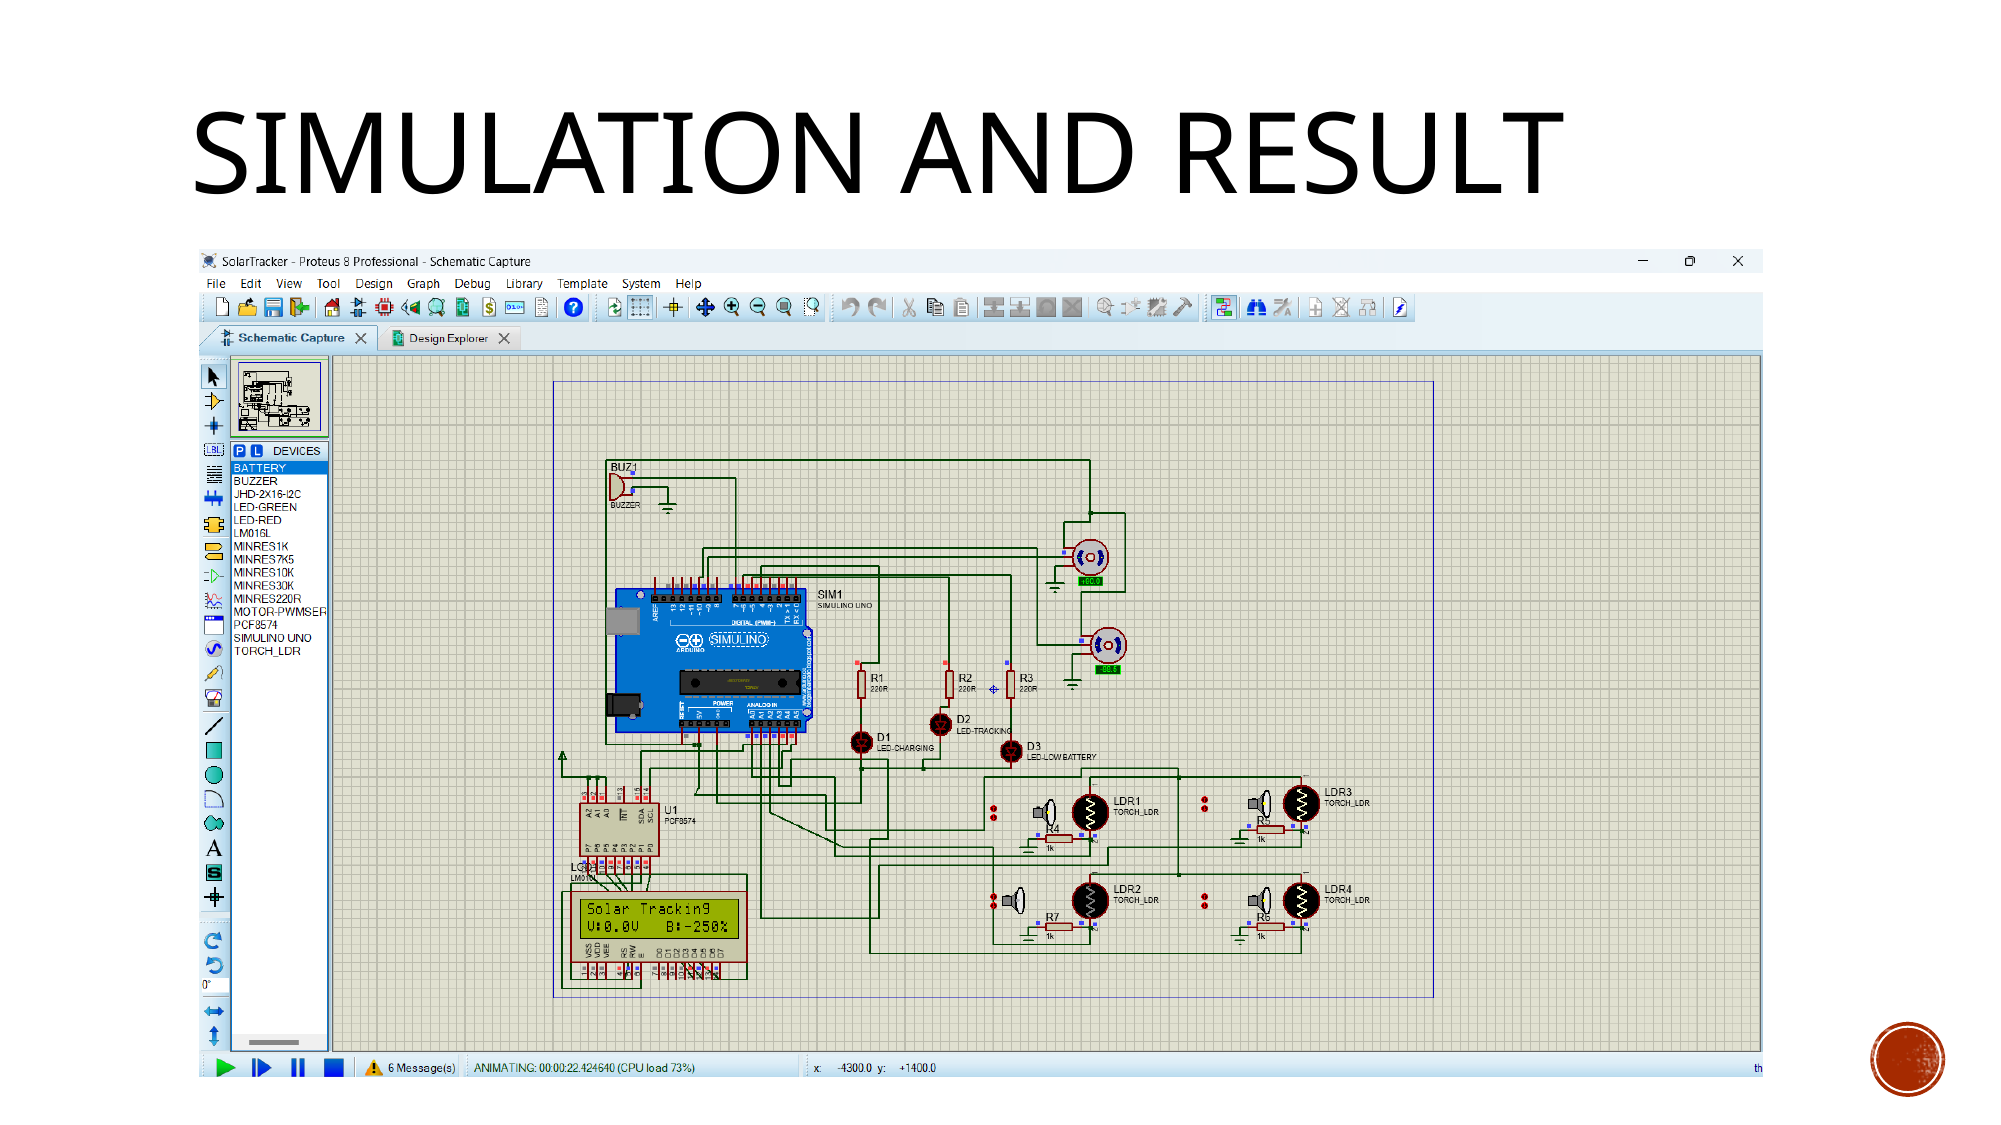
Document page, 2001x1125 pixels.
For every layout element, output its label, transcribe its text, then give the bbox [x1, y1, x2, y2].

picture [199, 249, 1763, 1077]
title Simulation and result [175, 79, 1826, 225]
